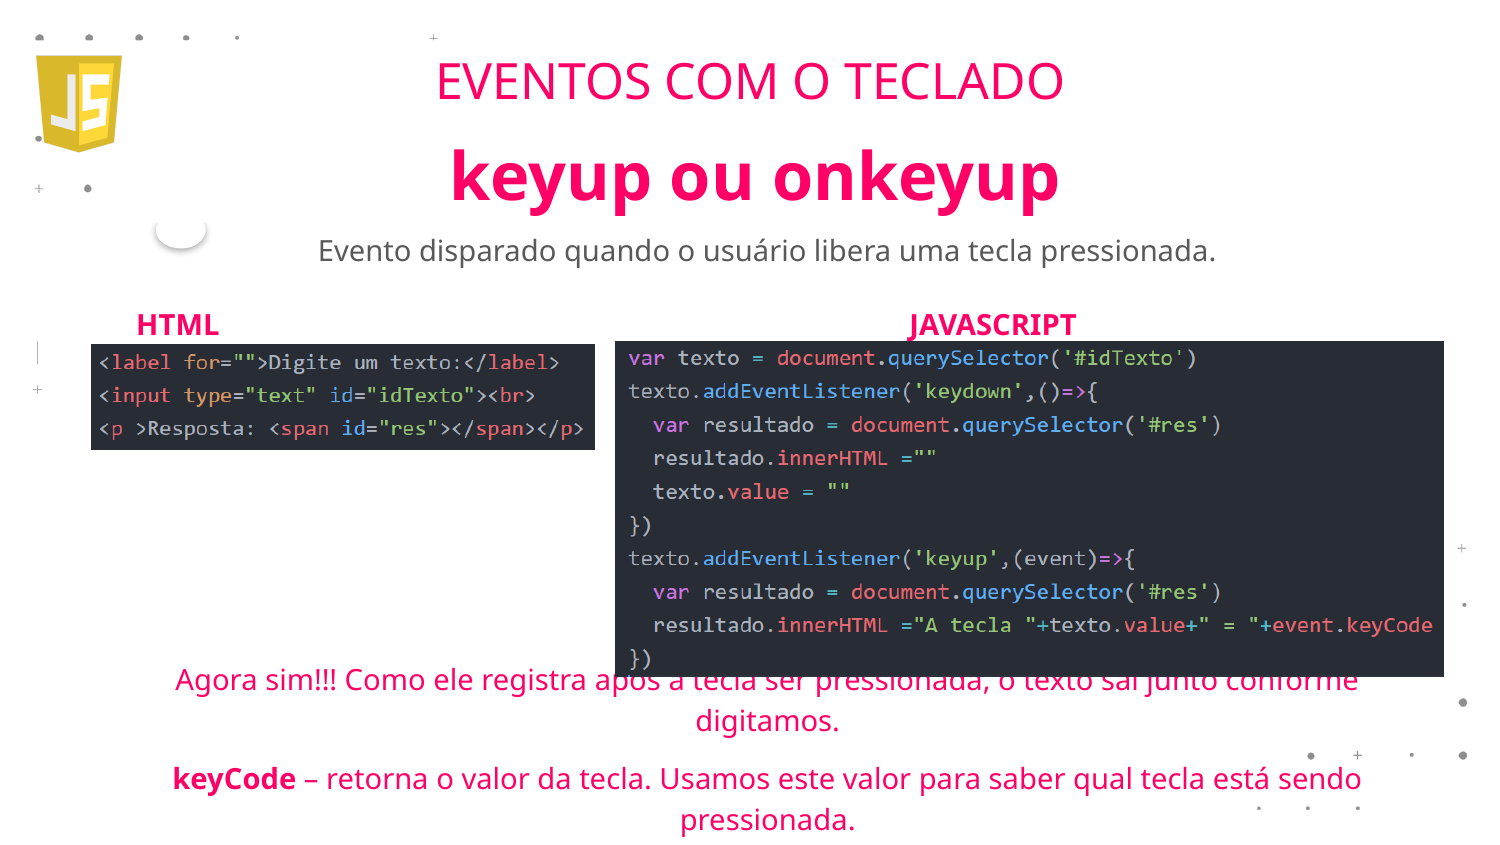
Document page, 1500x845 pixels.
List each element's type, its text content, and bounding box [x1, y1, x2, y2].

text_box Evento disparado quando o usuário libera uma tecla pressionada. [91, 216, 1444, 277]
text_box Agora sim!!! Como ele registra após a tecla ser pressionada, o texto sai junto conforme digitamos. keyCode – retorna o valor da tecla. Usamos este valor para saber qual tecla está sendo pressionada. [91, 692, 1444, 798]
text_box HTML JAVASCRIPT [121, 304, 1474, 336]
text_box keyup ou onkeyup [127, 125, 1384, 223]
picture [0, 50, 1467, 810]
picture [33, 34, 1467, 40]
text_box EVENTOS COM O TECLADO [26, 40, 1474, 118]
